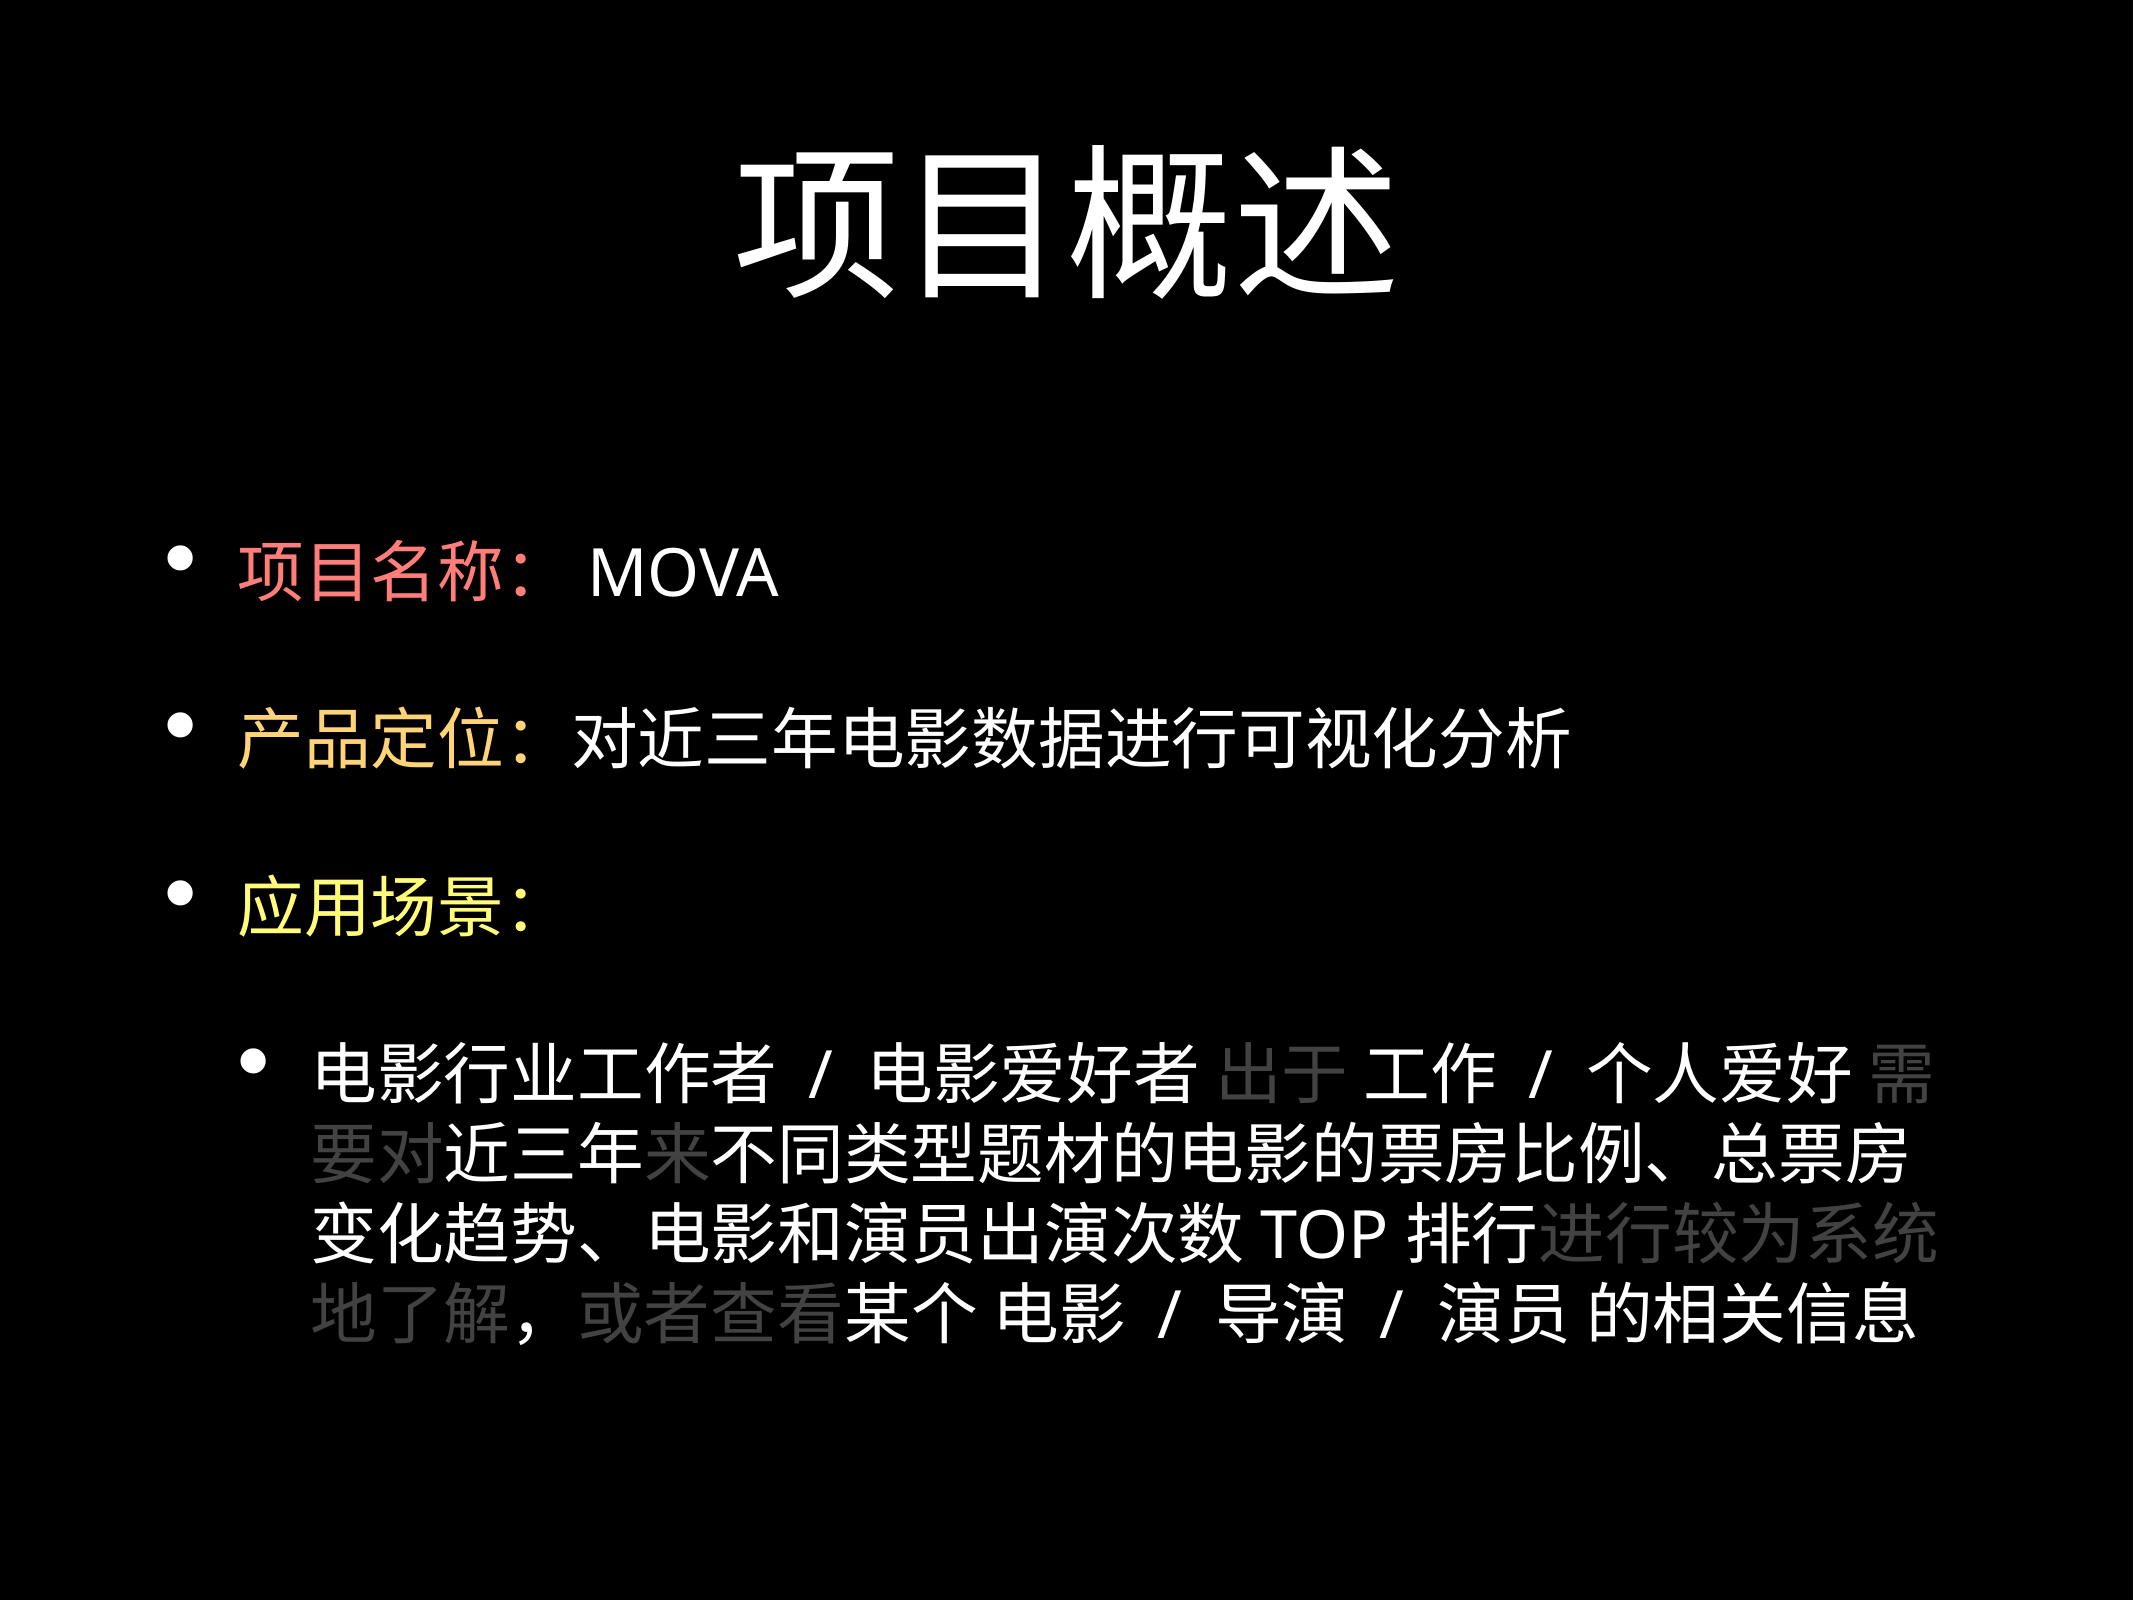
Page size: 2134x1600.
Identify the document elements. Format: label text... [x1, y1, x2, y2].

list 项目名称：MOVA 产品定位：对近三年电影数据进行可视化分析 应用场景： 电影行业工作者 / 电影爱好者 出于 工作 / 个人爱好 需要对近三年来不同类型题材的电影的票房比例、总票房变化趋势、电影和演员出演次数TOP排行进行较为系统地了解，或者查看某个 电影 / 导演 / 演员 的相关信息 [155, 424, 1978, 1457]
title 项目概述 [155, 41, 1978, 397]
